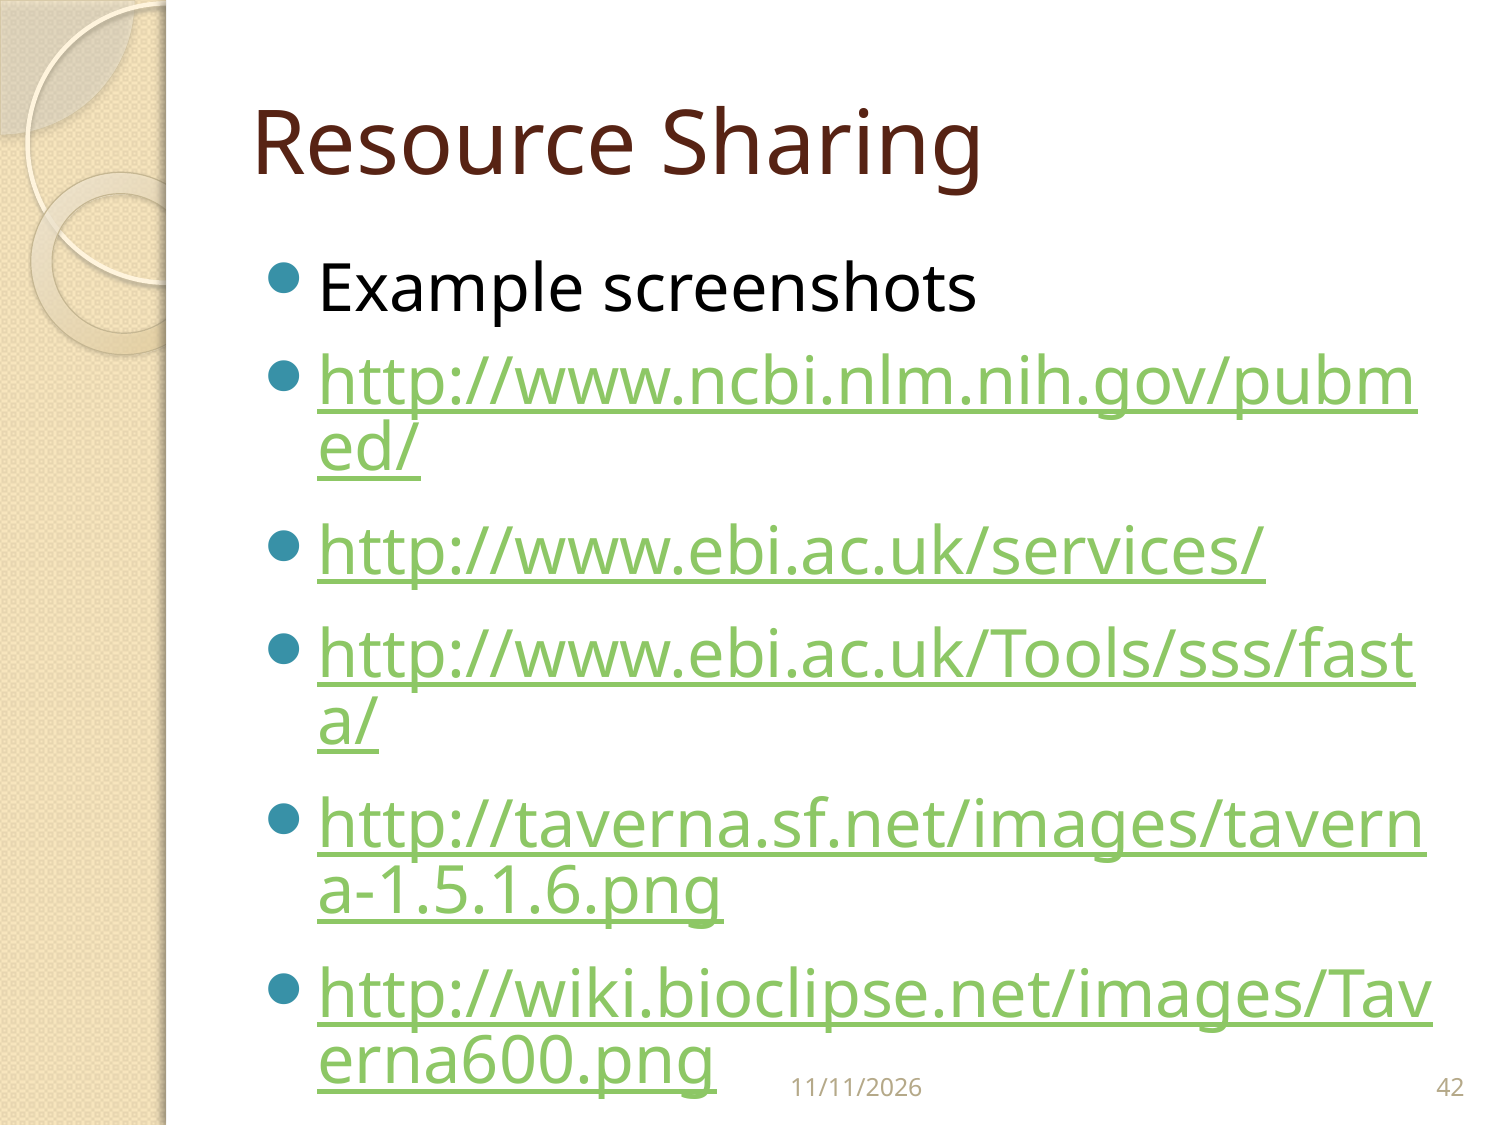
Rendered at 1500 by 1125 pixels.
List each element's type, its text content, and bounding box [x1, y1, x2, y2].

title Resource Sharing [235, 45, 1466, 233]
list Example screenshots http://www.ncbi.nlm.nih.gov/pubmed/ http://www.ebi.ac.uk/services/ http://www.ebi.ac.uk/Tools/sss/fasta/ http://taverna.sf.net/images/taverna-1.5.1.6.png http://wiki.bioclipse.net/images/Taverna600.png [235, 237, 1466, 1026]
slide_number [587, 1034, 938, 1113]
slide_number 42 [1413, 1034, 1488, 1113]
